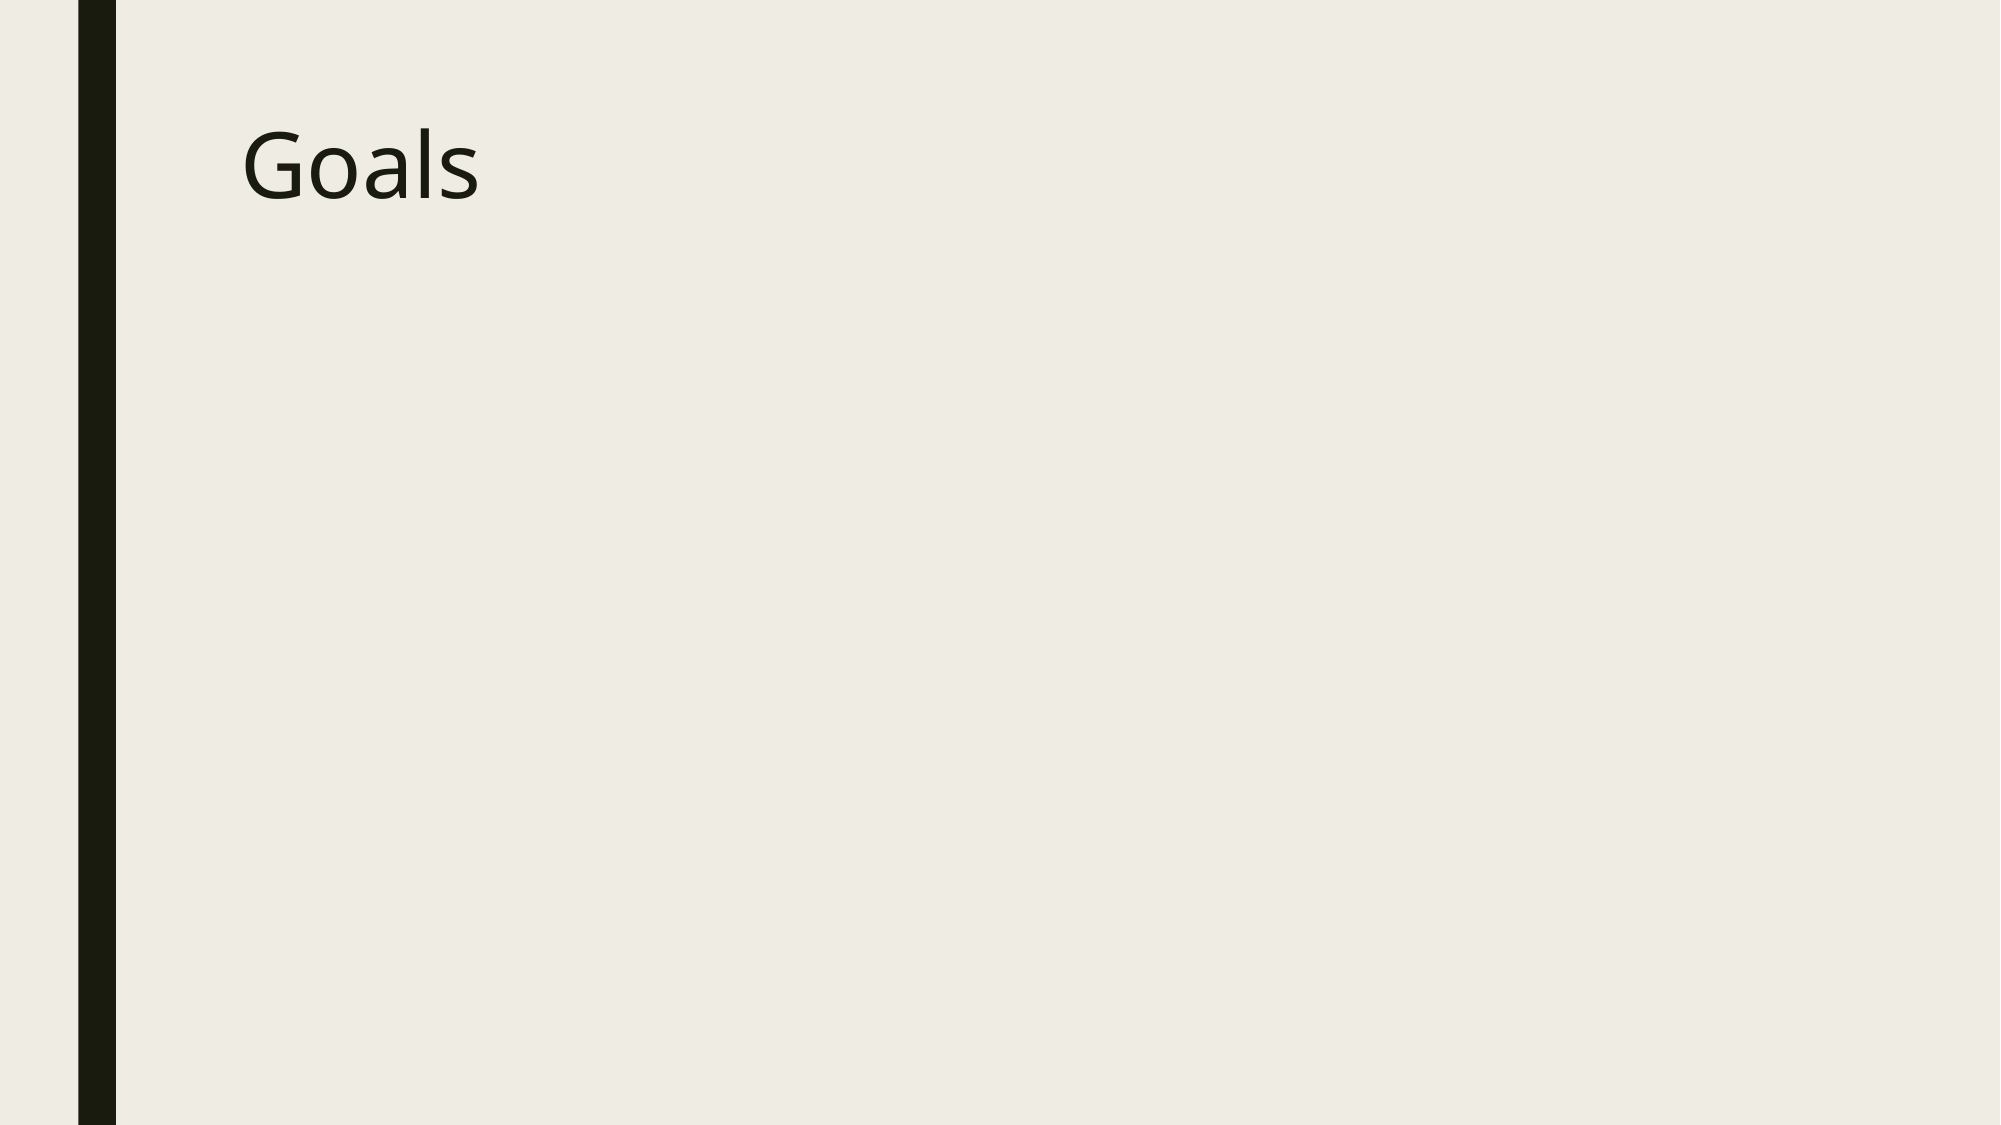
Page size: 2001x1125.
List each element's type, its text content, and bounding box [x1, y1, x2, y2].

title Goals [225, 112, 1800, 357]
